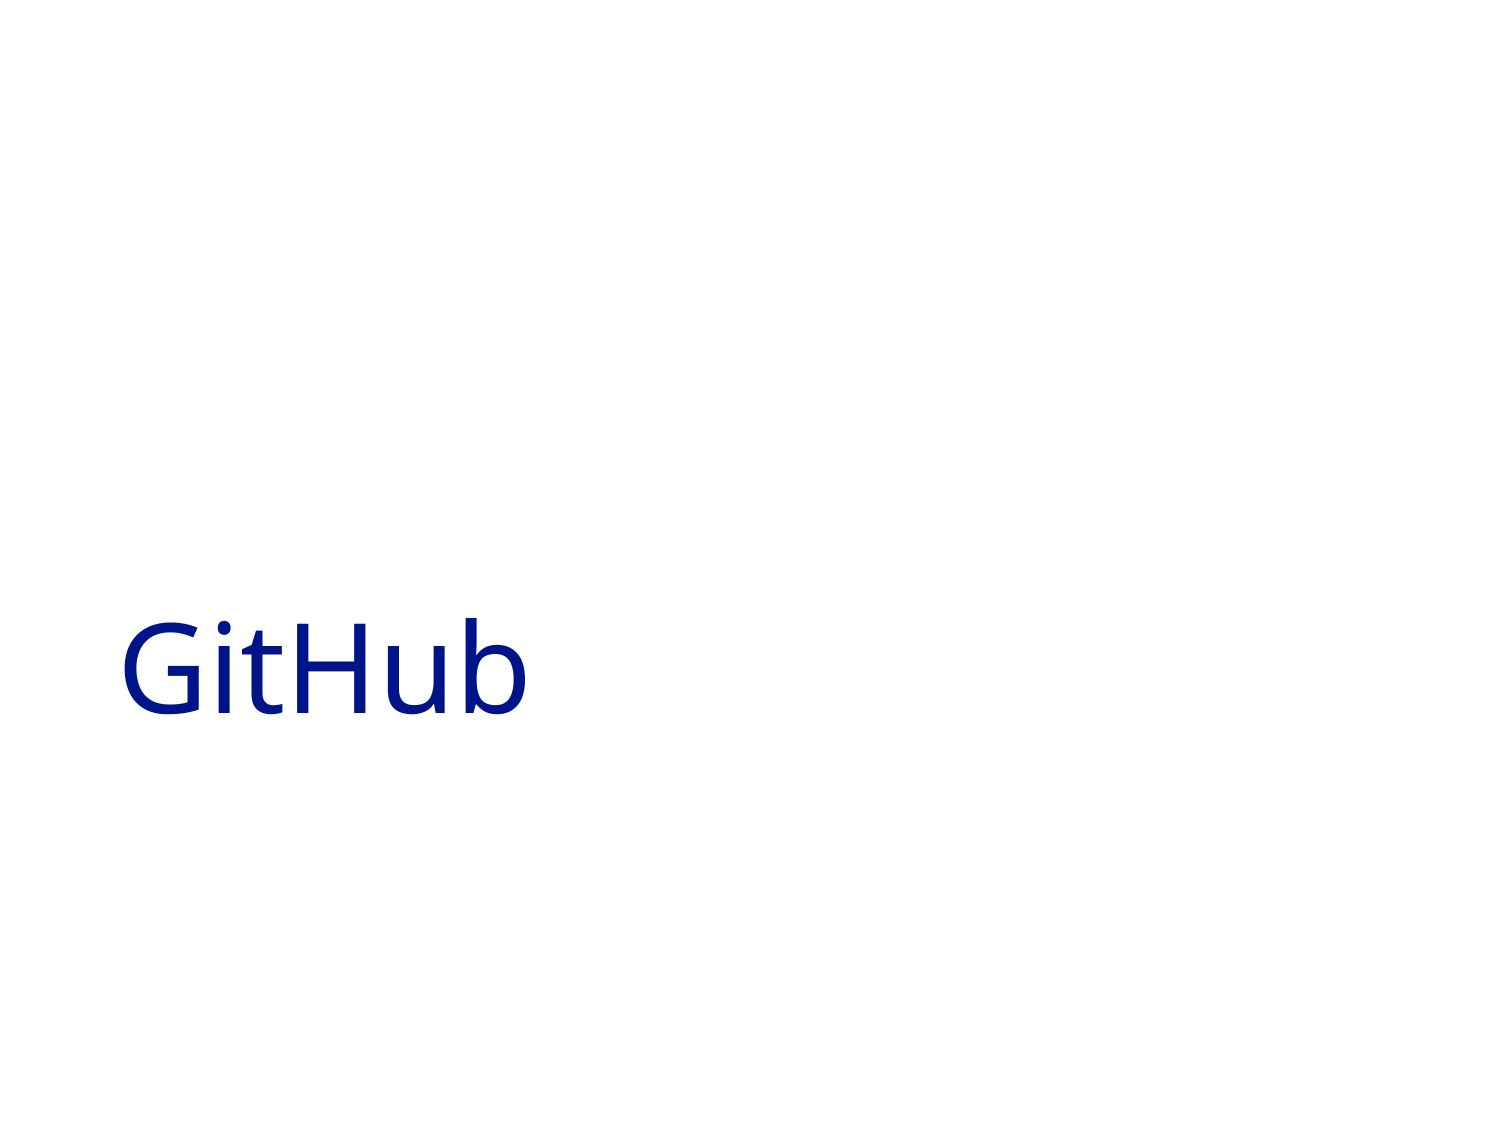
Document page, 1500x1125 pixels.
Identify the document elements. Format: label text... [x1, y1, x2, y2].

title GitHub [102, 280, 1397, 749]
